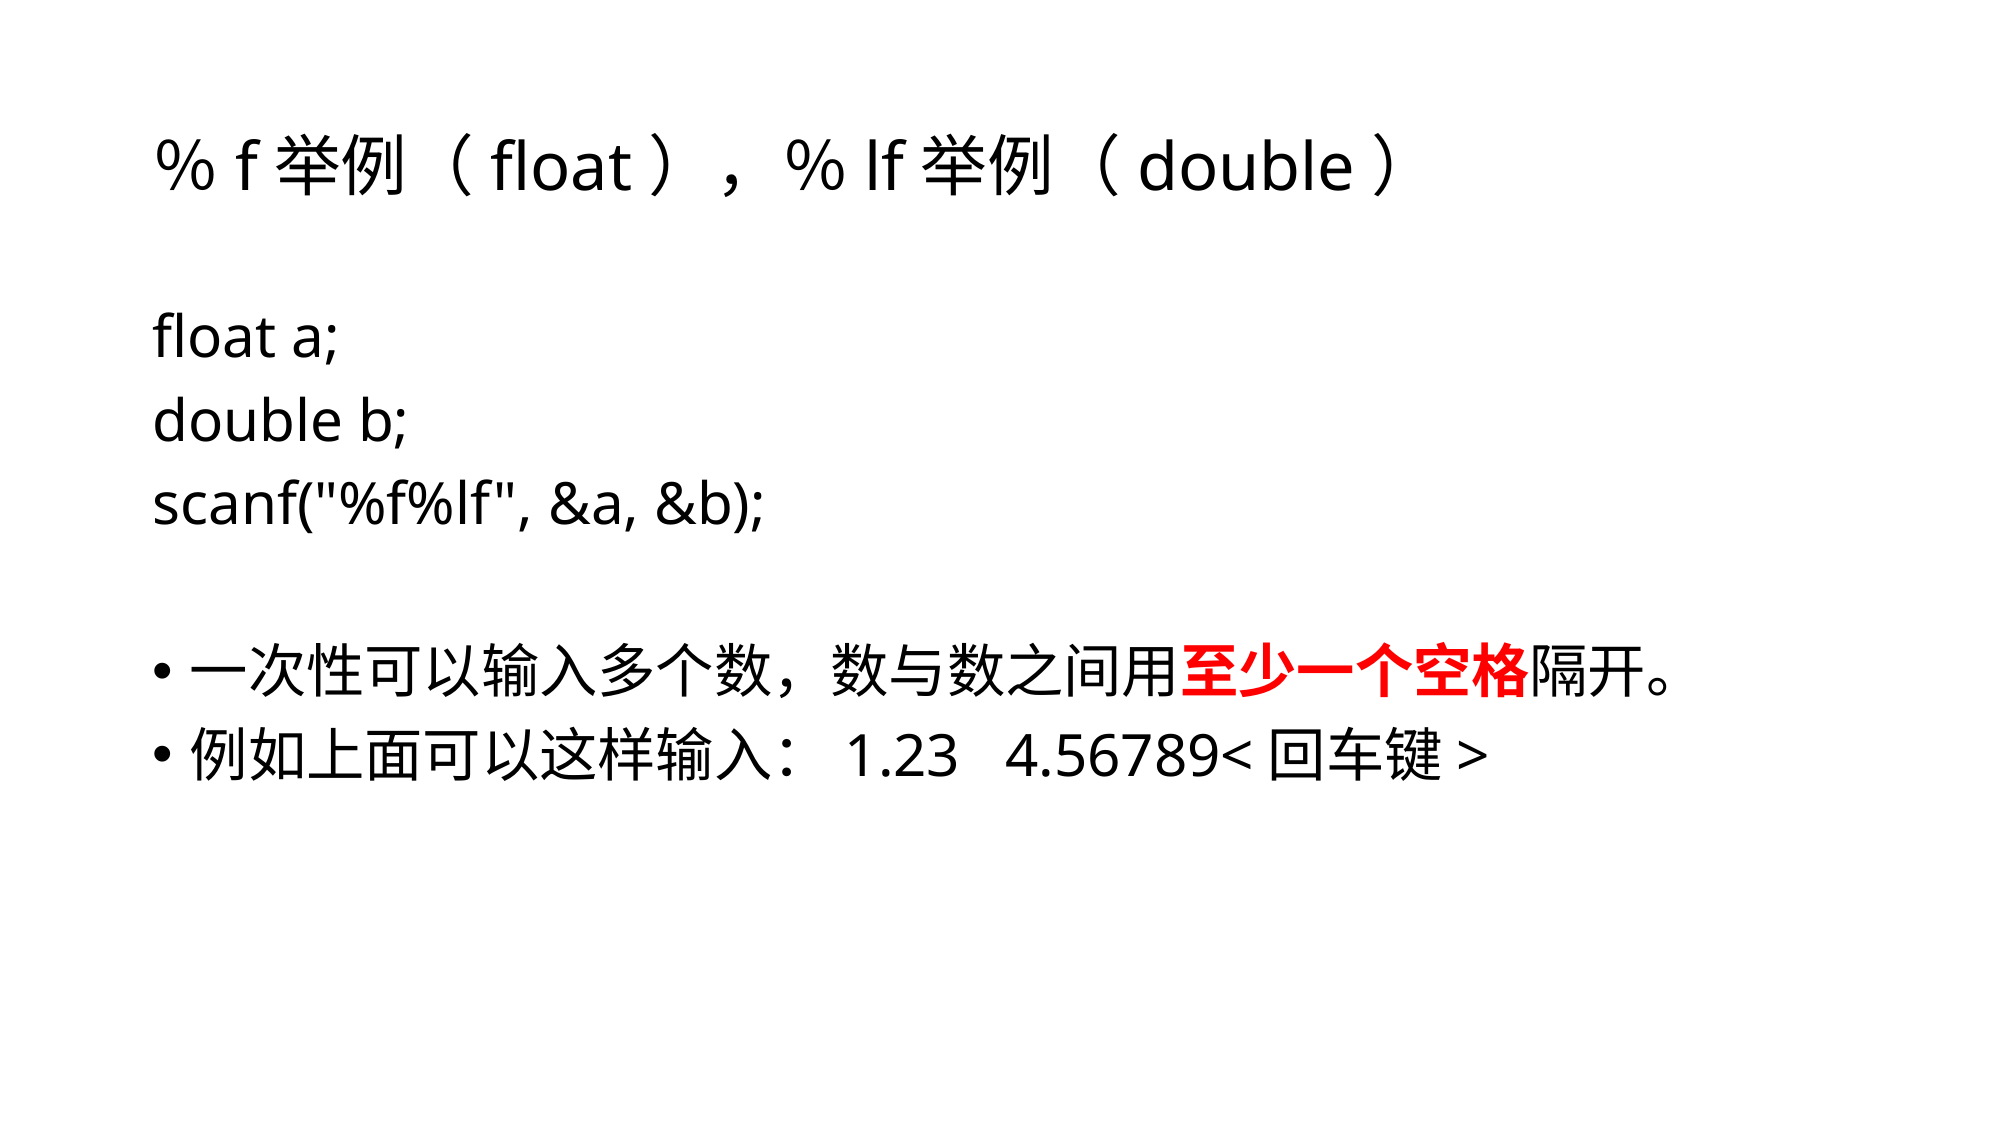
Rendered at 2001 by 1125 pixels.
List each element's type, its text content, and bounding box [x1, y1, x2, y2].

list float a; double b; scanf("%f%lf", &a, &b); 一次性可以输入多个数，数与数之间用至少一个空格隔开。 例如上面可以这样输入：1.23 4.56789<回车键> [137, 299, 1863, 1014]
title ％f举例（float），％lf举例（double） [137, 59, 1863, 278]
